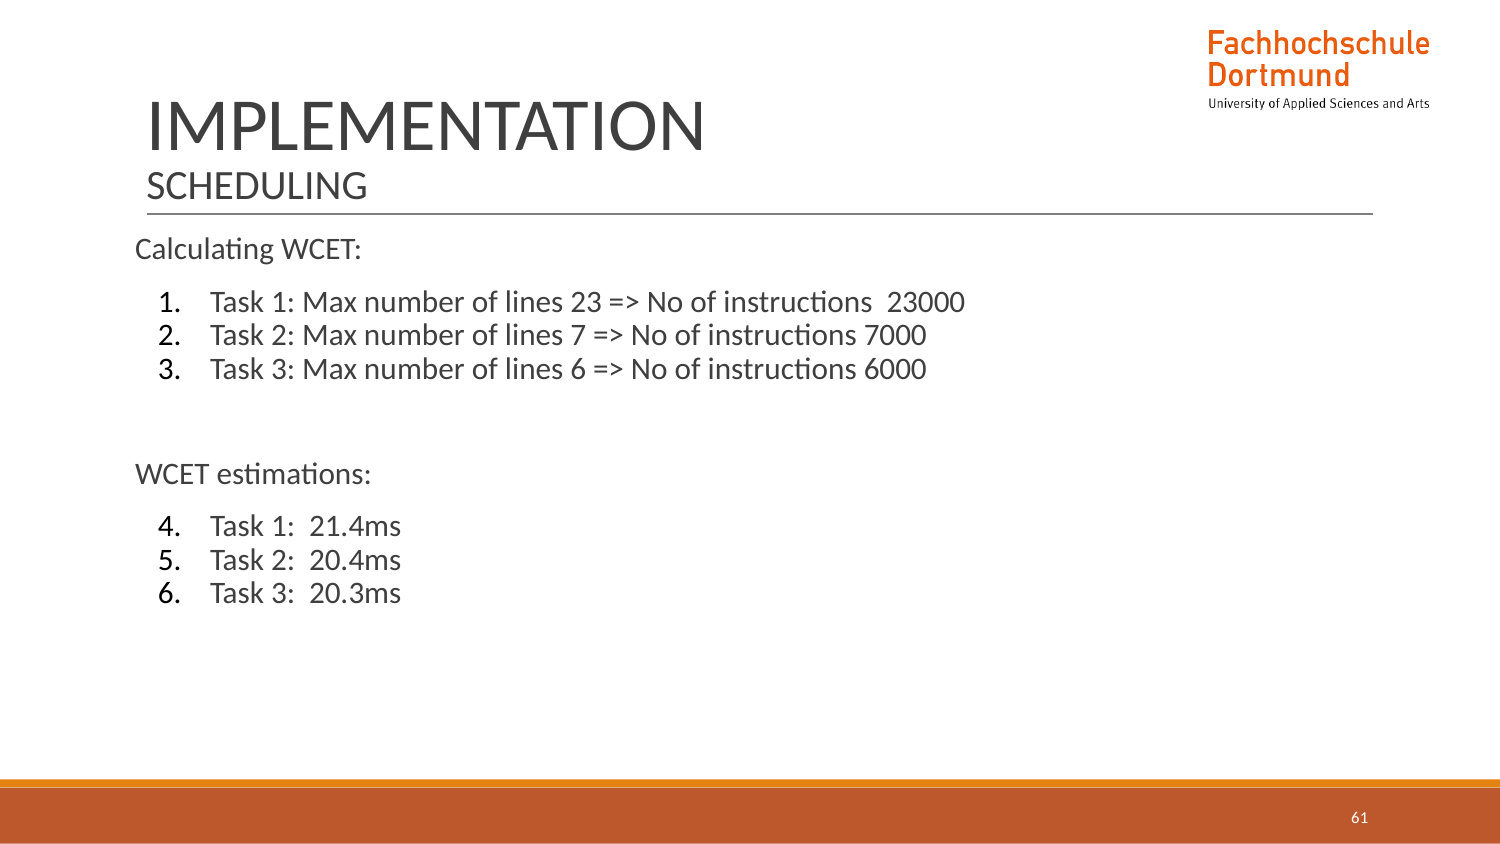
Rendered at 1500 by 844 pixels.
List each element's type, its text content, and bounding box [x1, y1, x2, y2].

picture [1208, 29, 1429, 110]
title IMPLEMENTATION SCHEDULING [135, 35, 1373, 214]
slide_number 61 [1218, 794, 1380, 840]
list Calculating WCET: Task 1: Max number of lines 23 => No of instructions 23000 Task 2: Max number of lines 7 => No of instructions 7000 Task 3: Max number of lines 6 => No of instructions 6000 WCET estimations: Task 1: 21.4ms Task 2: 20.4ms Task 3: 20.3ms [135, 227, 1373, 723]
